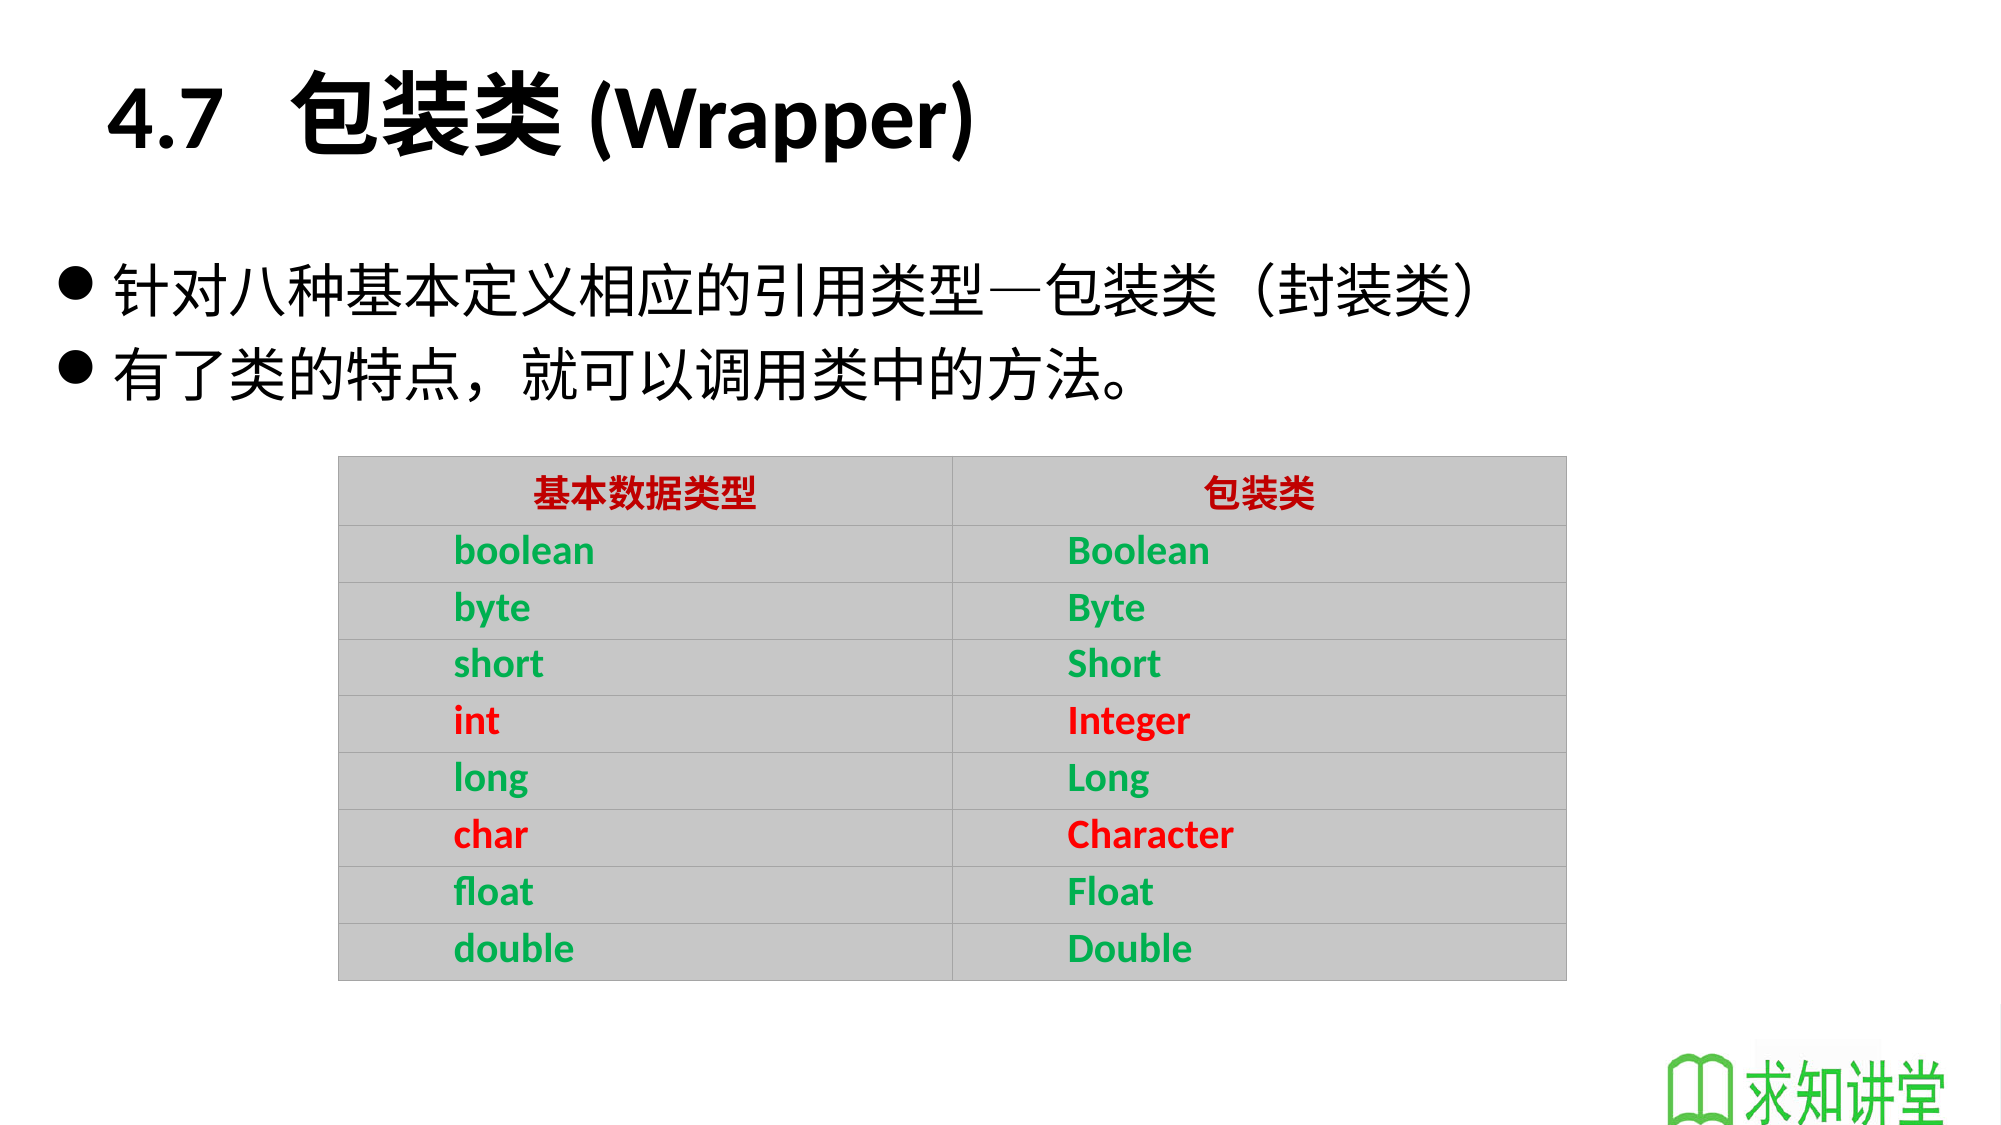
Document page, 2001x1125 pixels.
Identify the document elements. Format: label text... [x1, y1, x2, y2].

table_cell short [339, 640, 952, 695]
table_cell byte [339, 583, 952, 639]
picture [0, 0, 2001, 1125]
table_header 包装类 [953, 457, 1566, 525]
table_cell char [339, 810, 952, 866]
table_cell int [339, 696, 952, 752]
table_header 基本数据类型 [339, 457, 952, 525]
table_cell Boolean [953, 526, 1566, 582]
table_cell Short [953, 640, 1566, 695]
table_cell double [339, 924, 952, 980]
table_cell boolean [339, 526, 952, 582]
table_cell Double [953, 924, 1566, 980]
table_cell Character [953, 810, 1566, 866]
table_cell Integer [953, 696, 1566, 752]
title 4.7 包装类(Wrapper) [93, 61, 1074, 228]
table_cell Long [953, 753, 1566, 809]
table_cell float [339, 867, 952, 923]
table_cell Float [953, 867, 1566, 923]
table_cell Byte [953, 583, 1566, 639]
table_cell long [339, 753, 952, 809]
list 针对八种基本定义相应的引用类型—包装类（封装类） 有了类的特点，就可以调用类中的方法。 [39, 255, 1969, 421]
